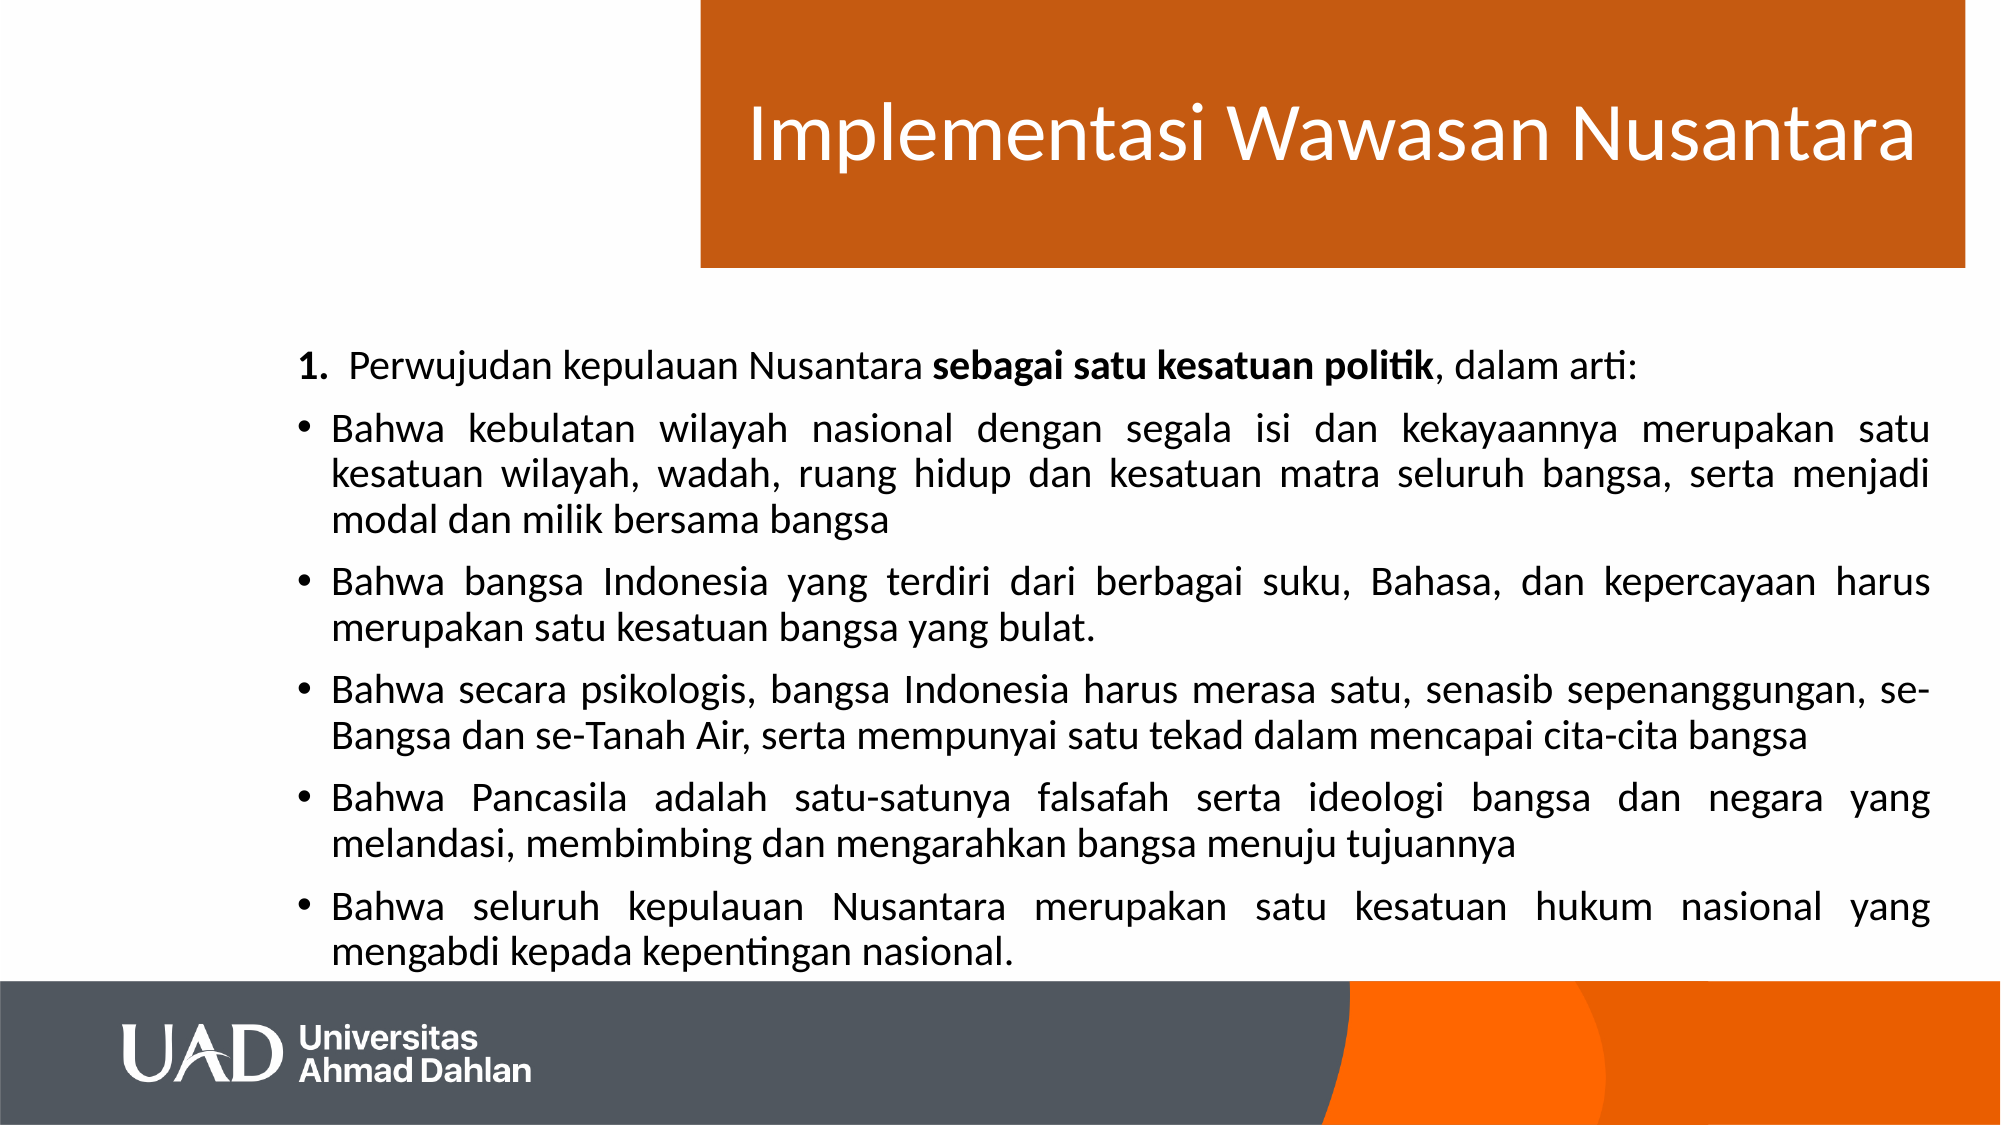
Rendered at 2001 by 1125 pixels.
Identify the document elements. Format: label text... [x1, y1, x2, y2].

picture [0, 0, 2001, 1125]
list 1. Perwujudan kepulauan Nusantara sebagai satu kesatuan politik, dalam arti: Bahwa kebulatan wilayah nasional dengan segala isi dan kekayaannya merupakan satu kesatuan wilayah, wadah, ruang hidup dan kesatuan matra seluruh bangsa, serta menjadi modal dan milik bersama bangsa Bahwa bangsa Indonesia yang terdiri dari berbagai suku, Bahasa, dan kepercayaan harus merupakan satu kesatuan bangsa yang bulat. Bahwa secara psikologis, bangsa Indonesia harus merasa satu, senasib sepenanggungan, se-Bangsa dan se-Tanah Air, serta mempunyai satu tekad dalam mencapai cita-cita bangsa Bahwa Pancasila adalah satu-satunya falsafah serta ideologi bangsa dan negara yang melandasi, membimbing dan mengarahkan bangsa menuju tujuannya Bahwa seluruh kepulauan Nusantara merupakan satu kesatuan hukum nasional yang mengabdi kepada kepentingan nasional. [282, 268, 1946, 982]
text_box Implementasi Wawasan Nusantara [699, 0, 1966, 269]
